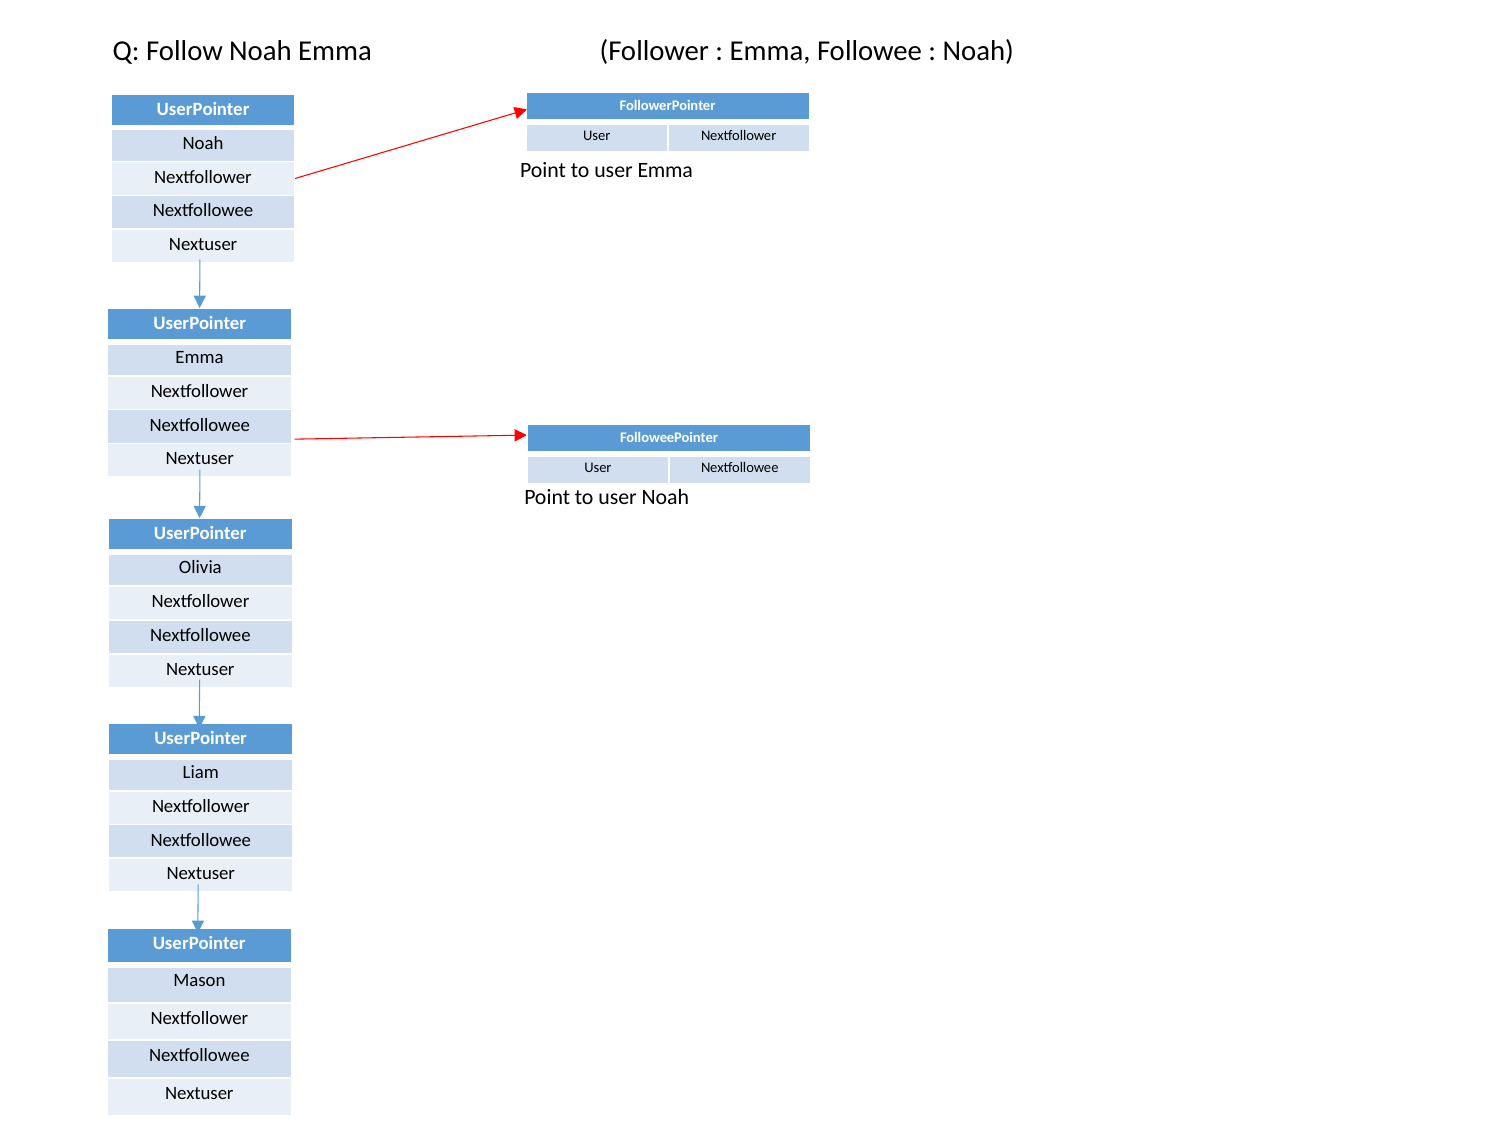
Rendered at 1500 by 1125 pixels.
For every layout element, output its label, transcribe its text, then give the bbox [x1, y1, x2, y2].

table_header UserPointer [109, 724, 292, 754]
table_header FollowerPointer [527, 93, 809, 119]
table_cell Liam [109, 760, 292, 790]
table_cell Nextuser [109, 859, 292, 891]
text_box Point to user Emma [497, 148, 717, 190]
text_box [295, 109, 527, 188]
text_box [294, 435, 527, 440]
table_cell Nextfollower [108, 1004, 291, 1039]
table_cell Nextuser [112, 230, 294, 262]
table_cell User [527, 125, 667, 148]
table_cell Nextfollower [669, 125, 809, 151]
table_cell Nextfollower [108, 377, 291, 409]
table_cell Nextuser [109, 655, 292, 687]
table_cell Emma [108, 345, 291, 375]
table_cell Nextfollowee [108, 1041, 291, 1077]
table_header FolloweePointer [528, 425, 810, 451]
table_header UserPointer [112, 95, 294, 125]
table_header UserPointer [109, 519, 292, 549]
table_cell Noah [112, 130, 294, 161]
table_cell Nextfollower [109, 792, 292, 824]
table_cell Nextuser [108, 1079, 291, 1115]
table_cell Mason [108, 968, 291, 1002]
table_cell Nextfollowee [109, 825, 292, 857]
table_header UserPointer [108, 929, 291, 962]
table_cell Nextfollowee [108, 410, 291, 443]
table_cell User [528, 457, 668, 475]
table_cell Nextfollower [112, 162, 294, 195]
text_box Point to user Noah [497, 475, 717, 517]
table_cell Nextfollowee [109, 621, 292, 653]
table_header UserPointer [108, 309, 291, 339]
table_cell Nextfollowee [670, 457, 810, 483]
table_cell Olivia [109, 555, 292, 585]
table_cell Nextfollowee [112, 196, 294, 228]
table_cell Nextuser [108, 444, 291, 476]
title Q: Follow Noah Emma (Follower : Emma, Followee : Noah) [97, 24, 1392, 74]
table_cell Nextfollower [109, 587, 292, 619]
